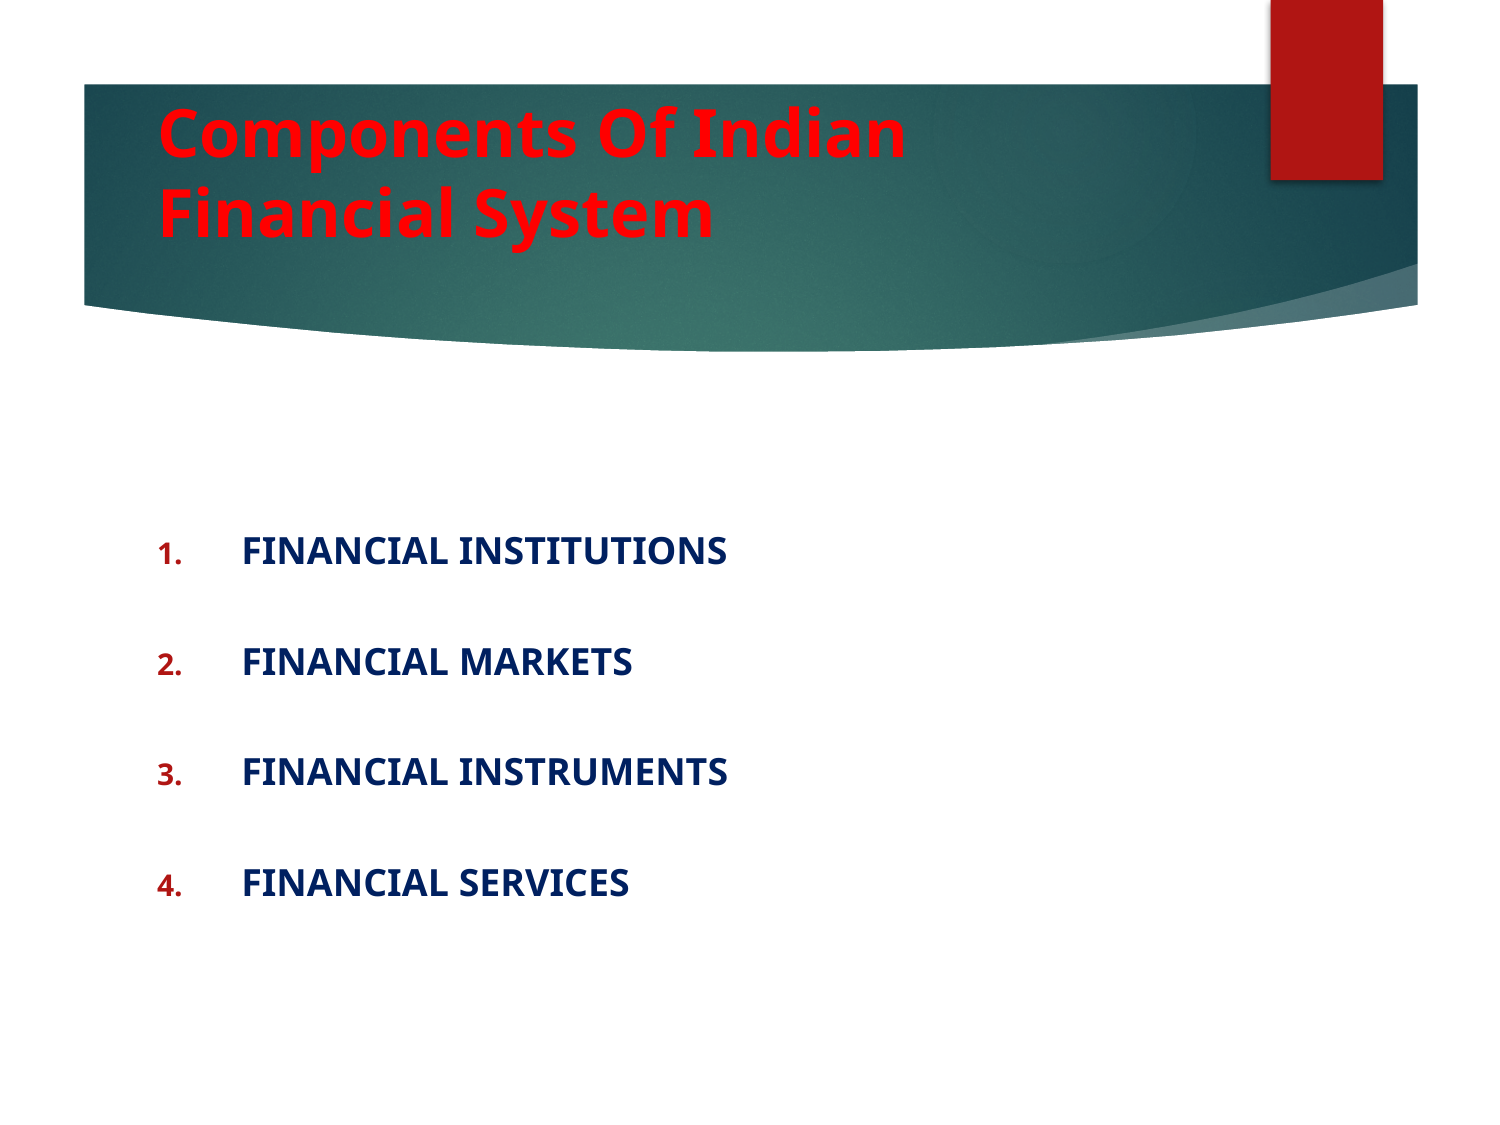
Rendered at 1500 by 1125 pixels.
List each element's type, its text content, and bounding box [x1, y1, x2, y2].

title Components Of Indian Financial System [142, 152, 1183, 269]
list FINANCIAL INSTITUTIONS FINANCIAL MARKETS FINANCIAL INSTRUMENTS FINANCIAL SERVICES [142, 408, 1183, 988]
